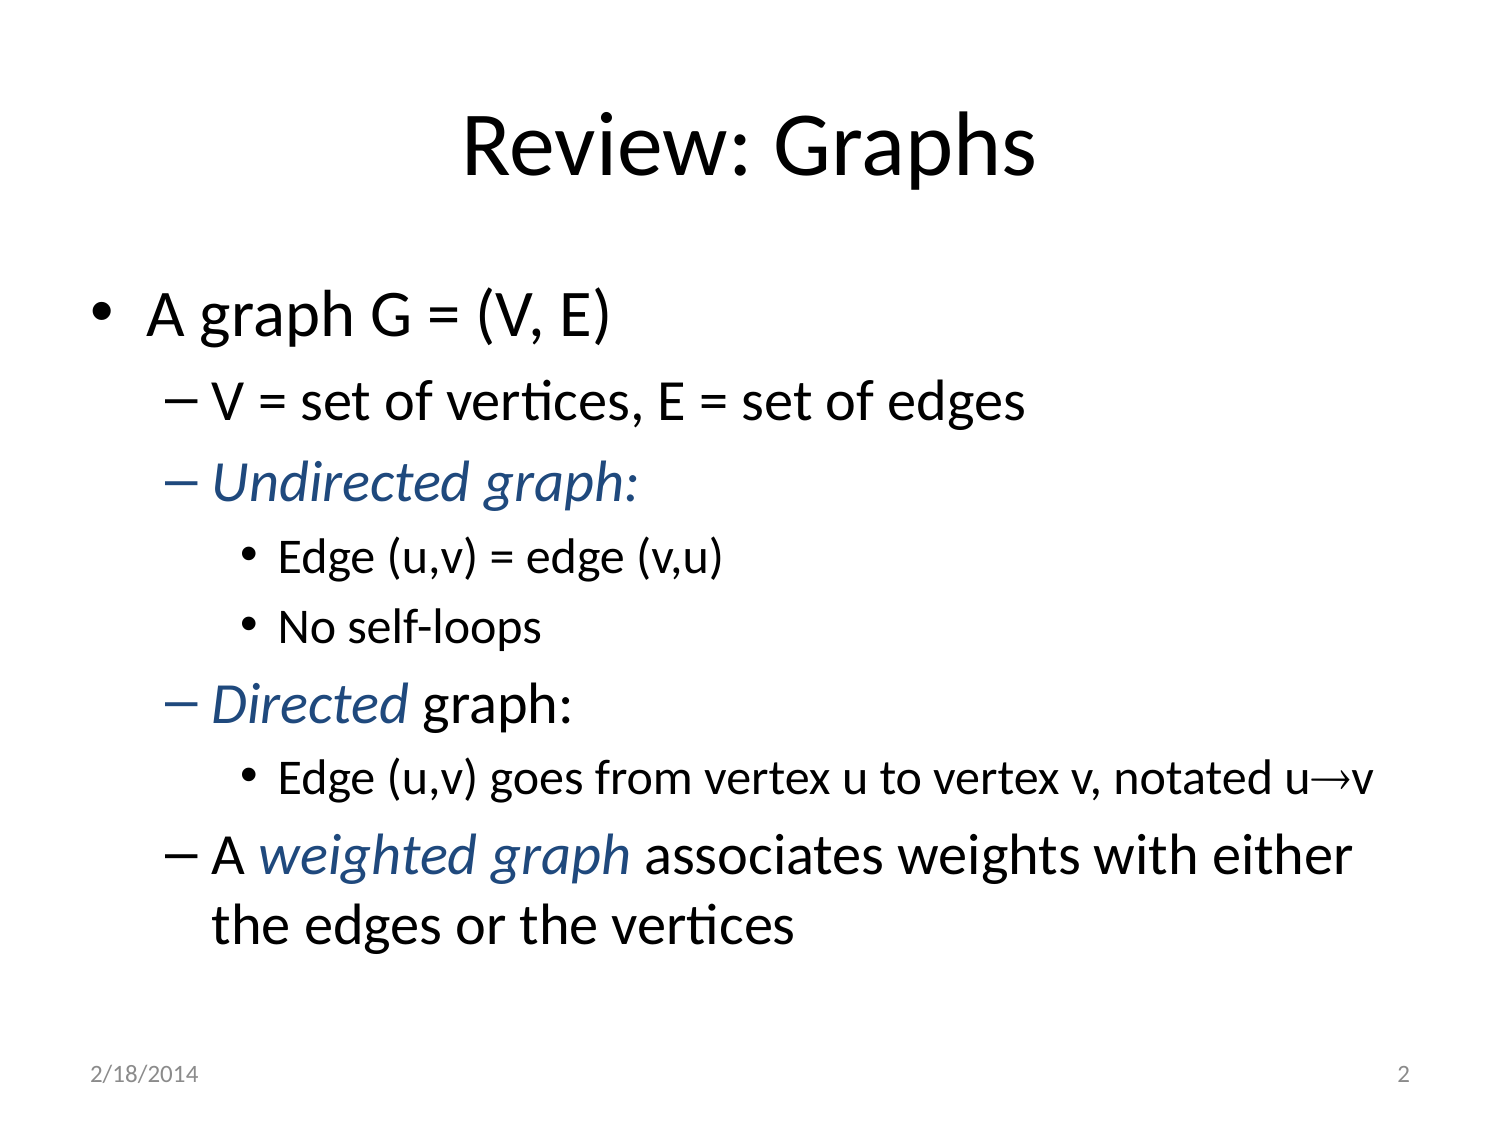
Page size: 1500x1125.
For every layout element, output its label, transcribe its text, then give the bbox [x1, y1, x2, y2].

list A graph G = (V, E) V = set of vertices, E = set of edges Undirected graph: Edge (u,v) = edge (v,u) No self-loops Directed graph: Edge (u,v) goes from vertex u to vertex v, notated uv A weighted graph associates weights with either the edges or the vertices [75, 262, 1425, 1005]
title Review: Graphs [75, 45, 1425, 233]
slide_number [75, 1042, 425, 1103]
slide_number 2 [1074, 1042, 1425, 1103]
